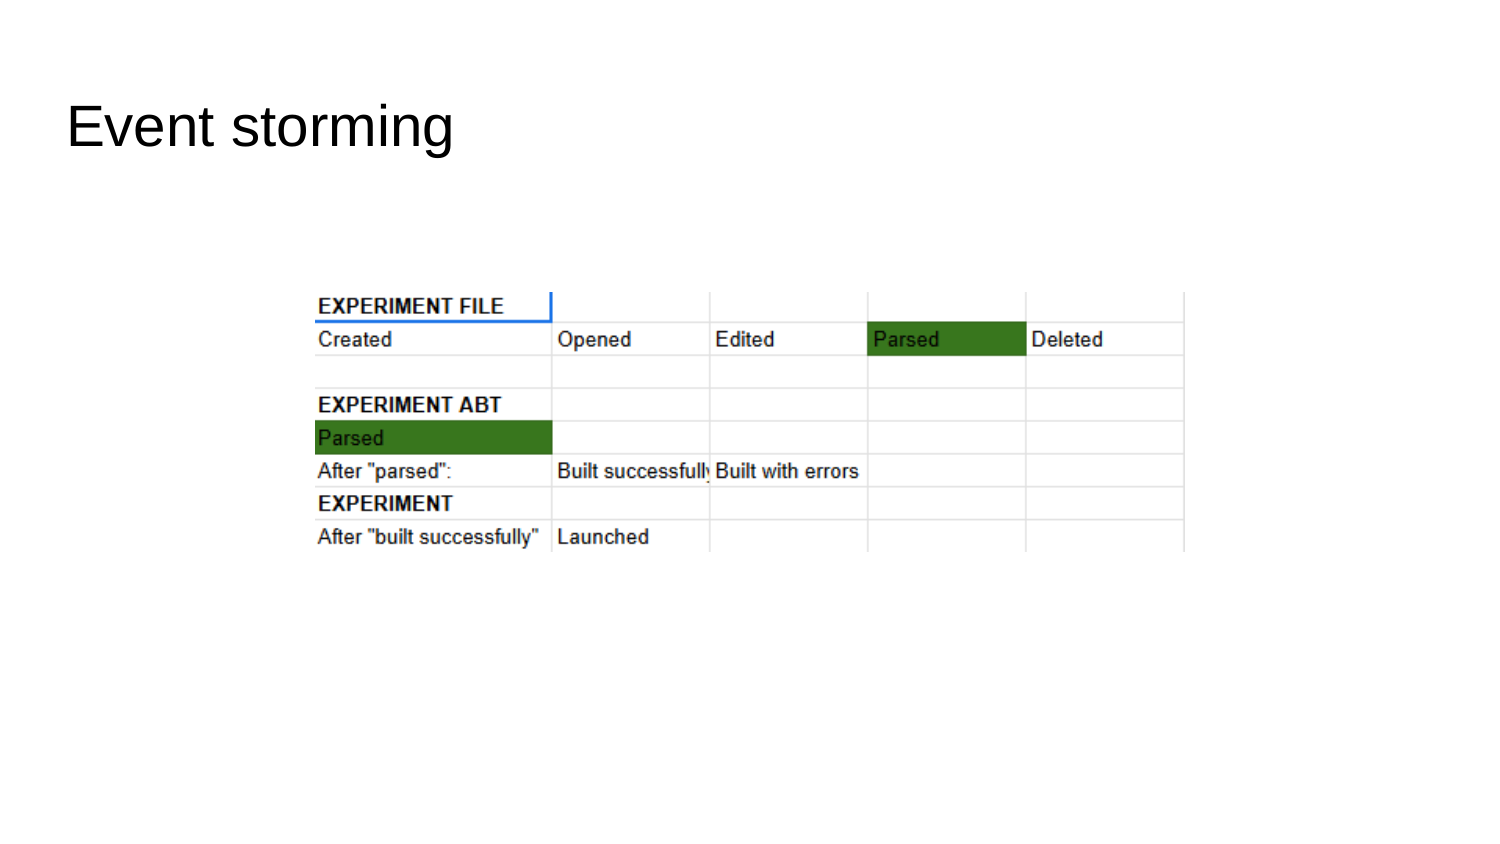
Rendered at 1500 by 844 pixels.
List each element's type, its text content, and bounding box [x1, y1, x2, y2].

title Event storming [51, 72, 1449, 167]
picture [315, 291, 1185, 552]
